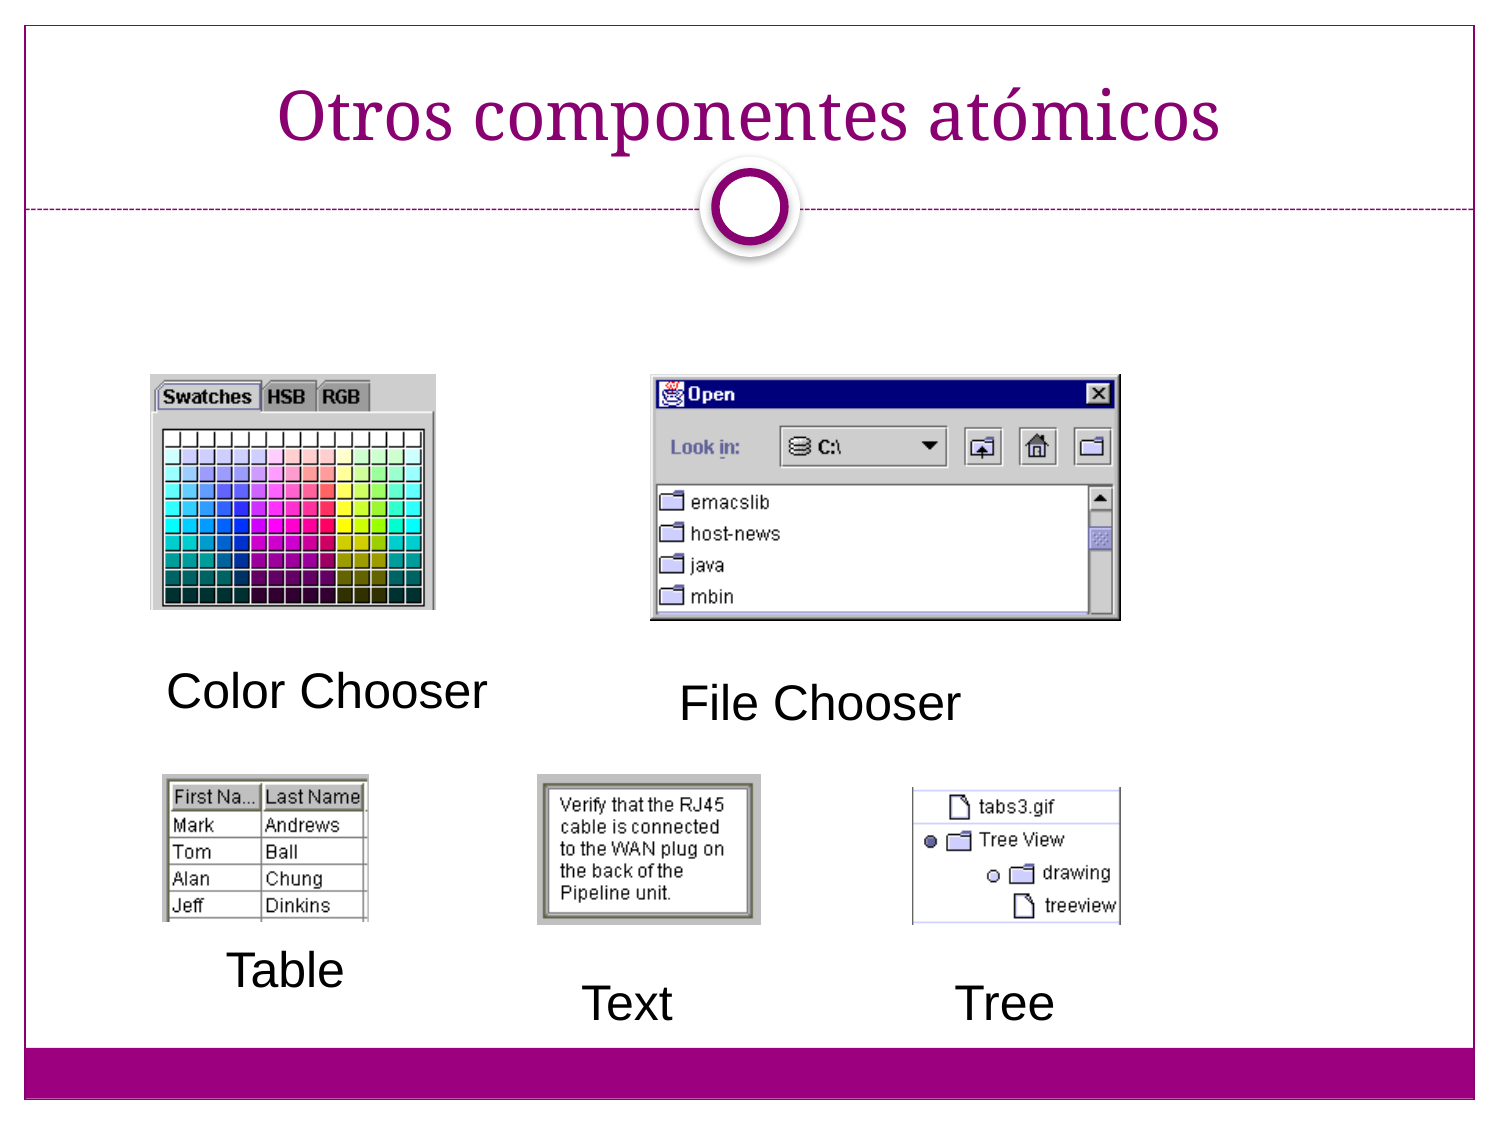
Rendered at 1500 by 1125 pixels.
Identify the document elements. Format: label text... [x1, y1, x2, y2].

text_box Table [210, 934, 360, 1005]
picture [649, 374, 1121, 621]
text_box Tree [939, 963, 1071, 1038]
picture [537, 774, 762, 926]
title Otros componentes atómicos [49, 37, 1450, 162]
picture [162, 774, 370, 923]
picture [149, 374, 437, 610]
text_box Color Chooser [151, 651, 504, 726]
text_box Text [566, 963, 688, 1038]
picture [912, 787, 1121, 926]
text_box File Chooser [663, 663, 977, 738]
